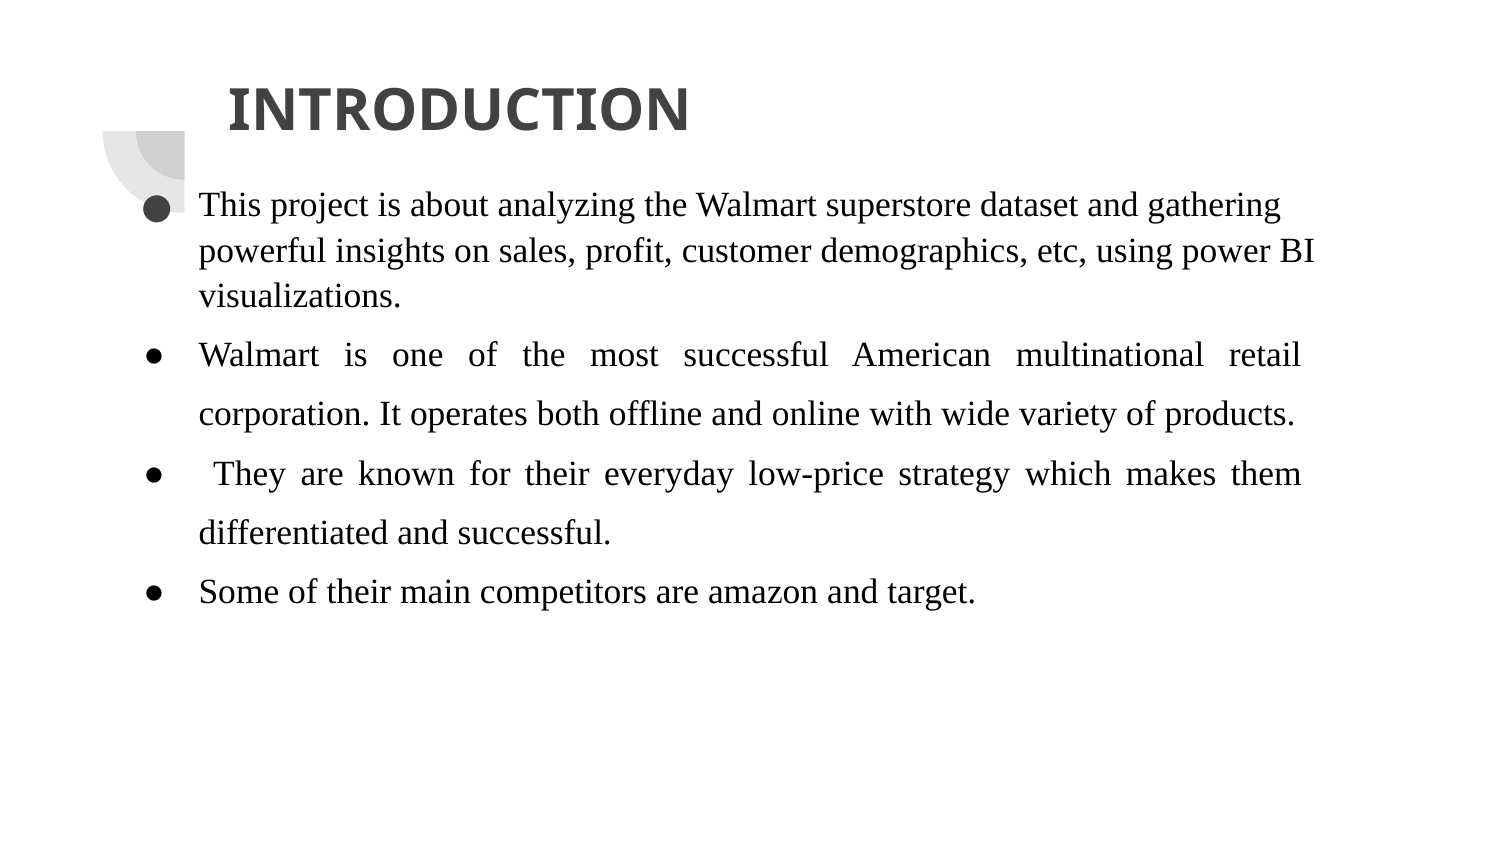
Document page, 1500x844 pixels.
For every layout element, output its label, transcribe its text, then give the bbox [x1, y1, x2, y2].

list This project is about analyzing the Walmart superstore dataset and gathering powerful insights on sales, profit, customer demographics, etc, using power BI visualizations. Walmart is one of the most successful American multinational retail corporation. It operates both offline and online with wide variety of products. They are known for their everyday low-price strategy which makes them differentiated and successful. Some of their main competitors are amazon and target. [108, 163, 1368, 802]
title INTRODUCTION [213, 53, 1368, 163]
